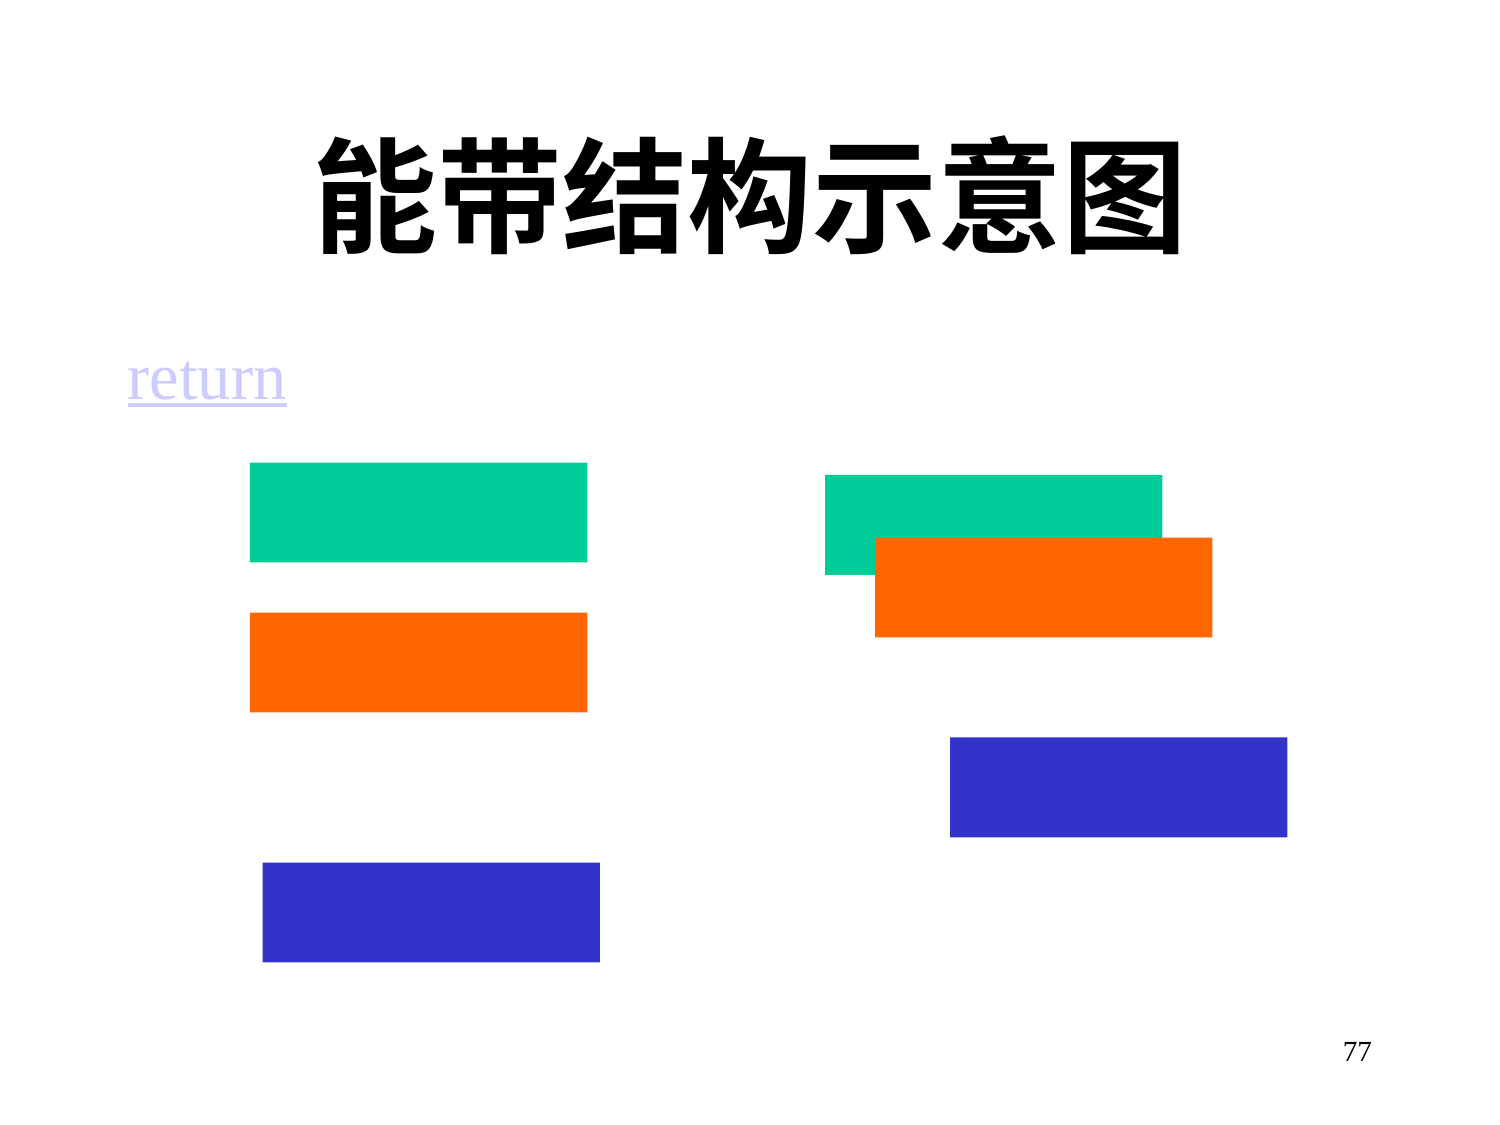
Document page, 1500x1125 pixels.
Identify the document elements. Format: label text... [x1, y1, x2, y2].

text_box [262, 862, 600, 963]
text_box [249, 612, 588, 713]
title 能带结构示意图 [112, 99, 1388, 288]
text_box [950, 737, 1288, 838]
list return [112, 324, 1388, 1001]
slide_number 77 [1074, 1024, 1388, 1101]
text_box [875, 537, 1213, 638]
text_box [249, 462, 588, 563]
text_box [825, 474, 1163, 575]
